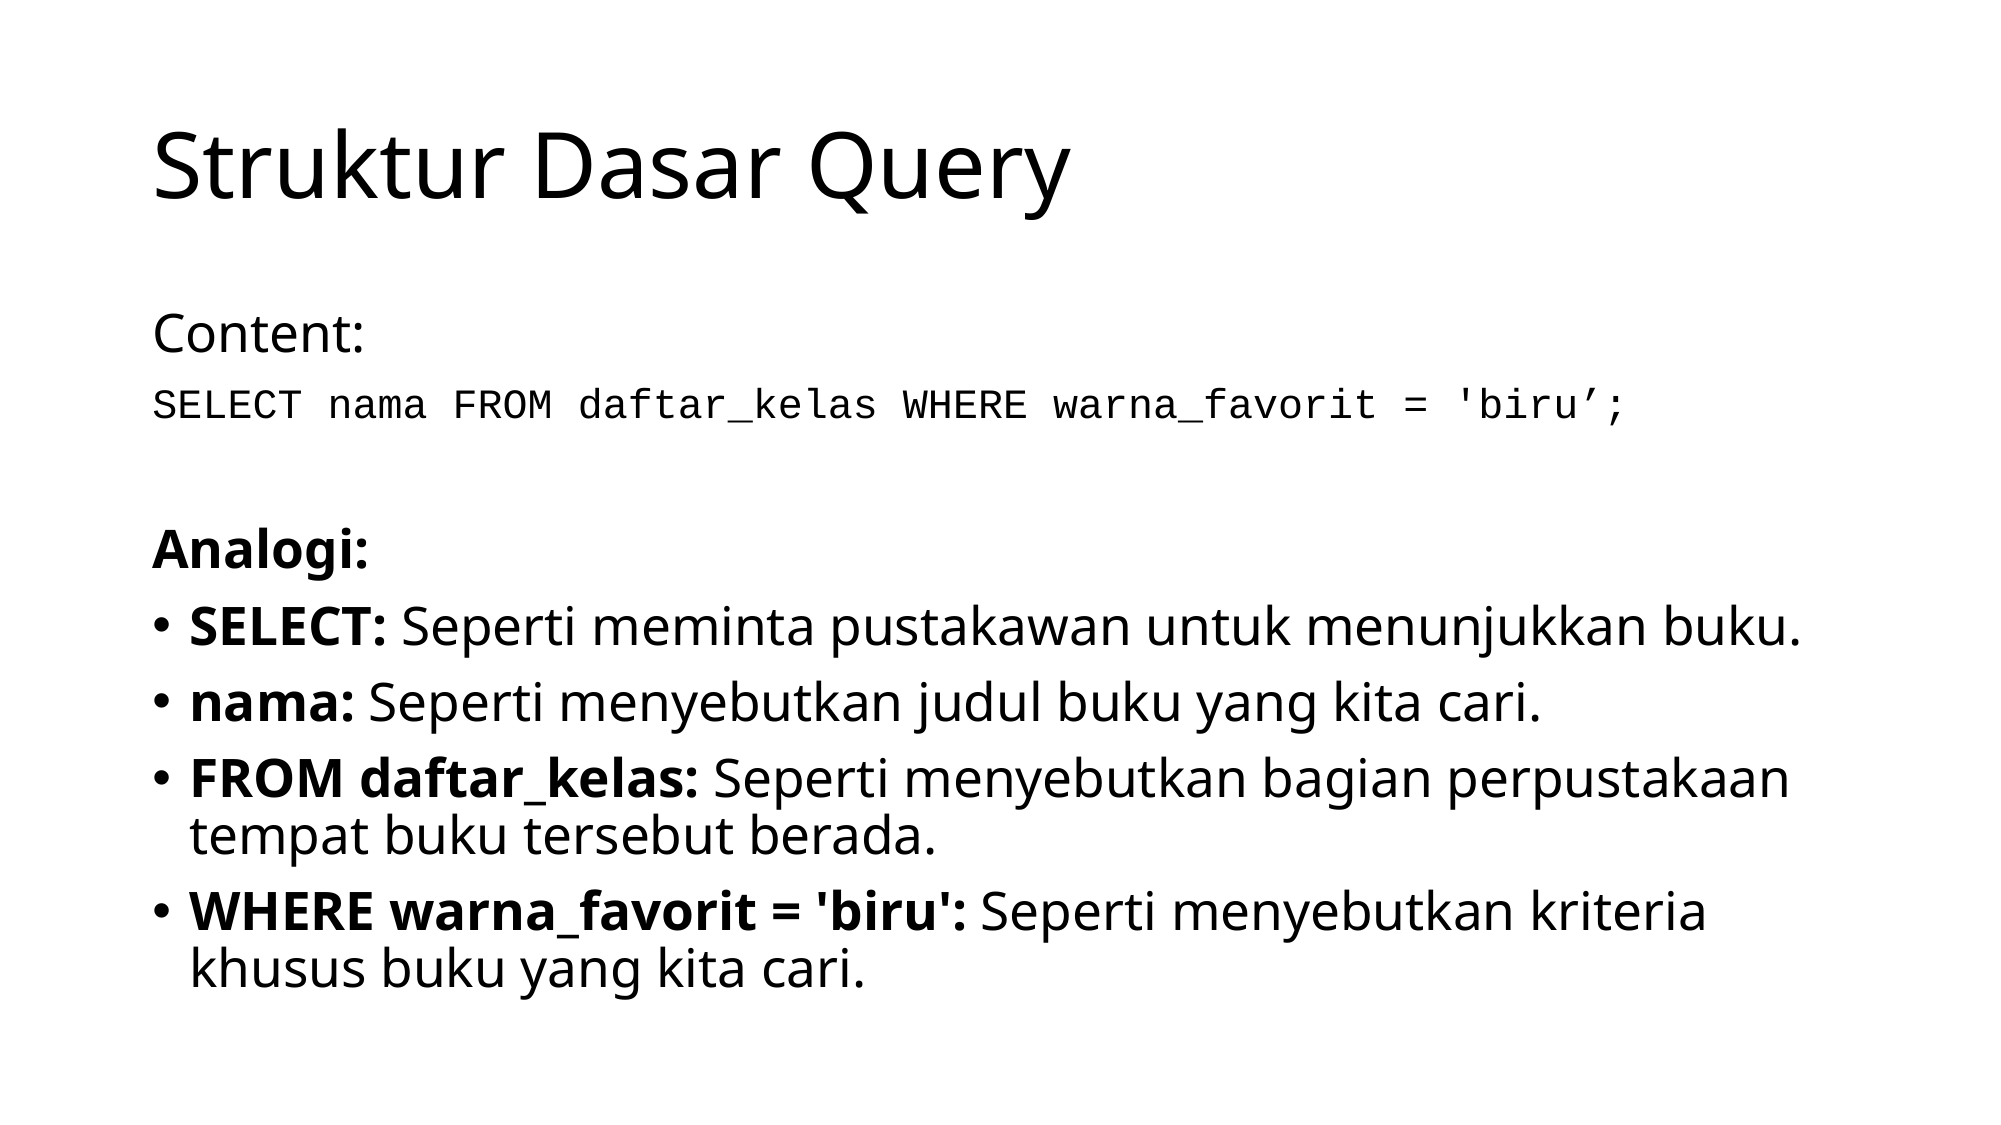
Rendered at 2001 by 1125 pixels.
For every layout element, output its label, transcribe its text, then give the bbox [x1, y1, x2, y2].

title Struktur Dasar Query [137, 59, 1863, 278]
list Content: SELECT nama FROM daftar_kelas WHERE warna_favorit = 'biru’; Analogi: SELECT: Seperti meminta pustakawan untuk menunjukkan buku. nama: Seperti menyebutkan judul buku yang kita cari. FROM daftar_kelas: Seperti menyebutkan bagian perpustakaan tempat buku tersebut berada. WHERE warna_favorit = 'biru': Seperti menyebutkan kriteria khusus buku yang kita cari. [137, 299, 1863, 1014]
